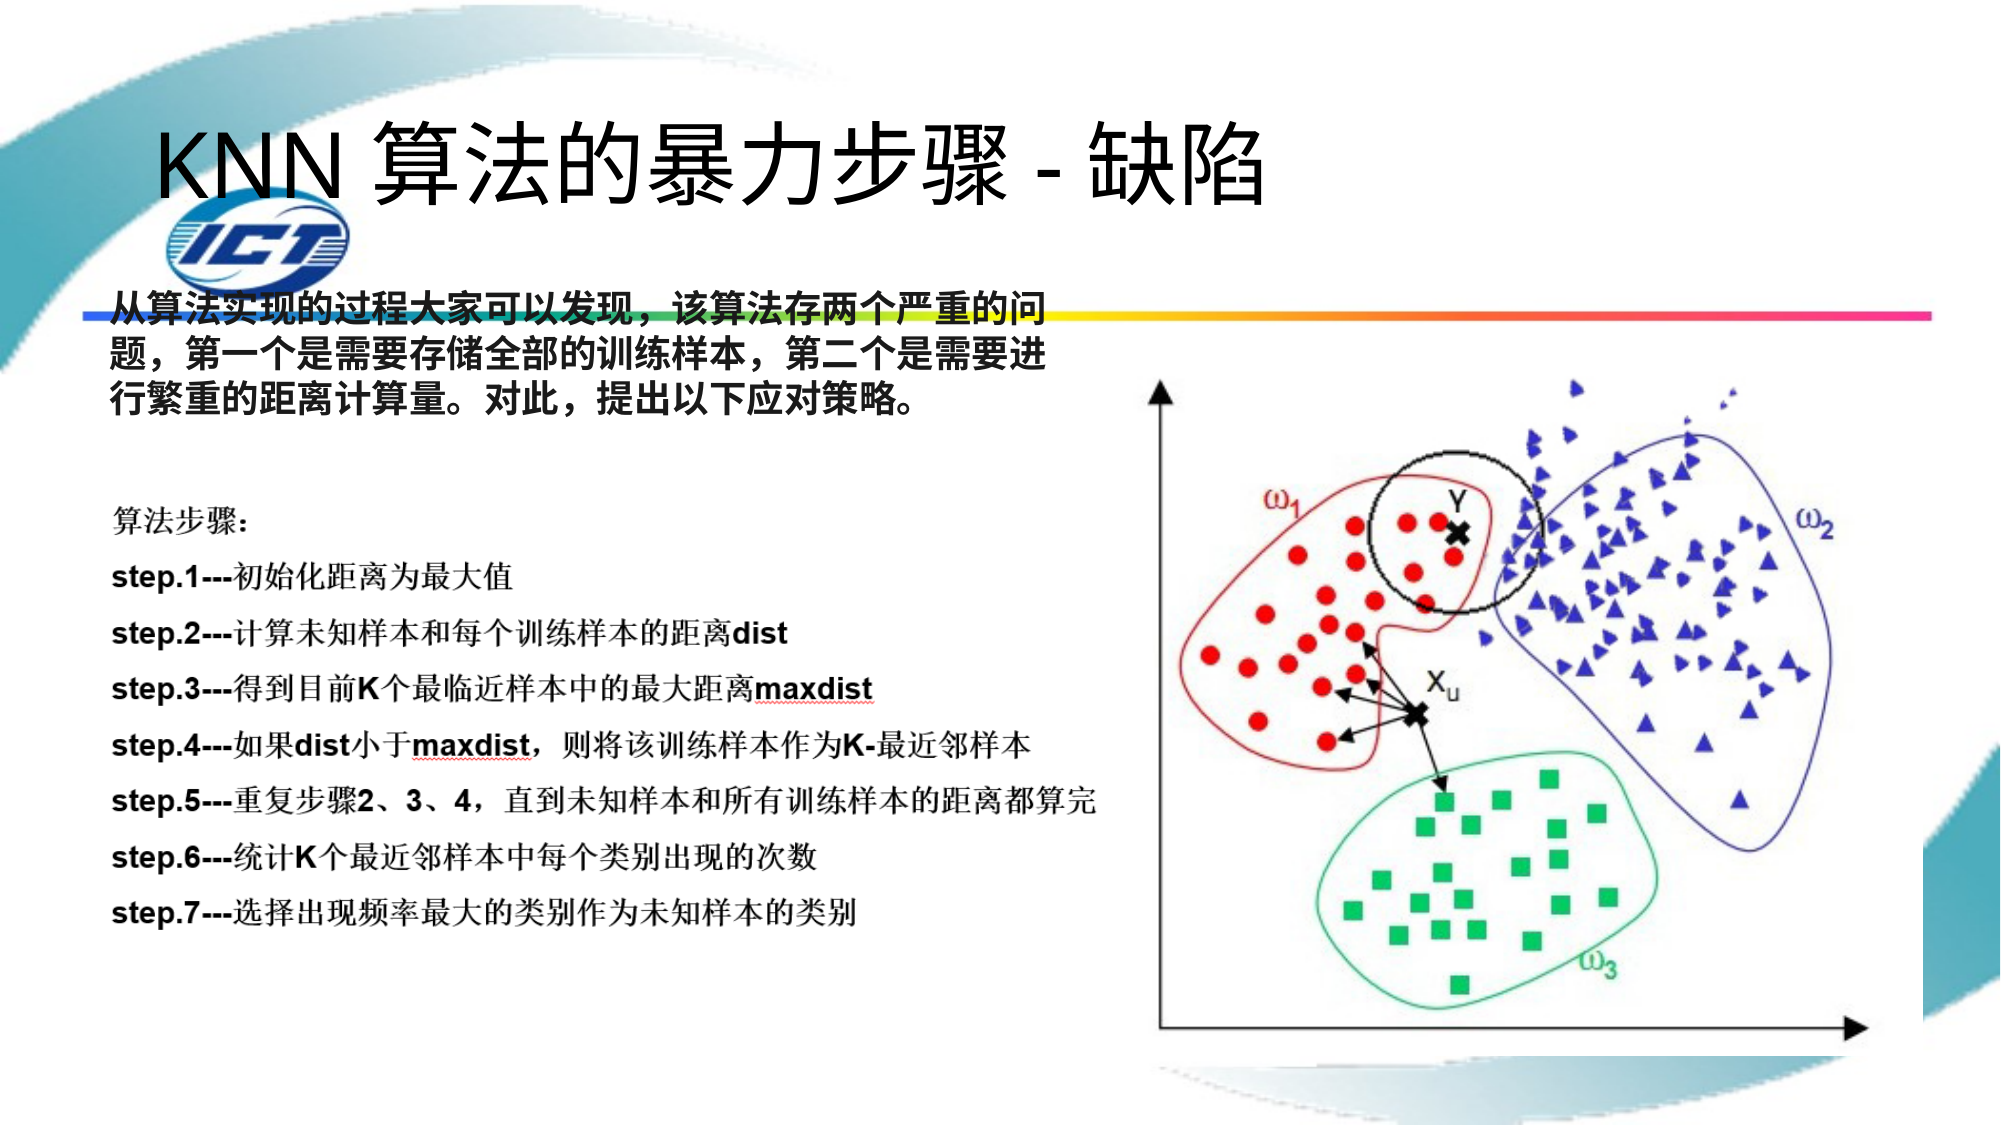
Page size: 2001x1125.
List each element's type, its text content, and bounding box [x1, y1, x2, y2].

text_box [175, 199, 1301, 255]
title KNN算法的暴力步骤-缺陷 [137, 59, 1863, 278]
picture [0, 0, 2001, 1125]
text_box 从算法实现的过程大家可以发现，该算法存两个严重的问题，第一个是需要存储全部的训练样本，第二个是需要进行繁重的距离计算量。对此，提出以下应对策略。 [94, 277, 1095, 427]
